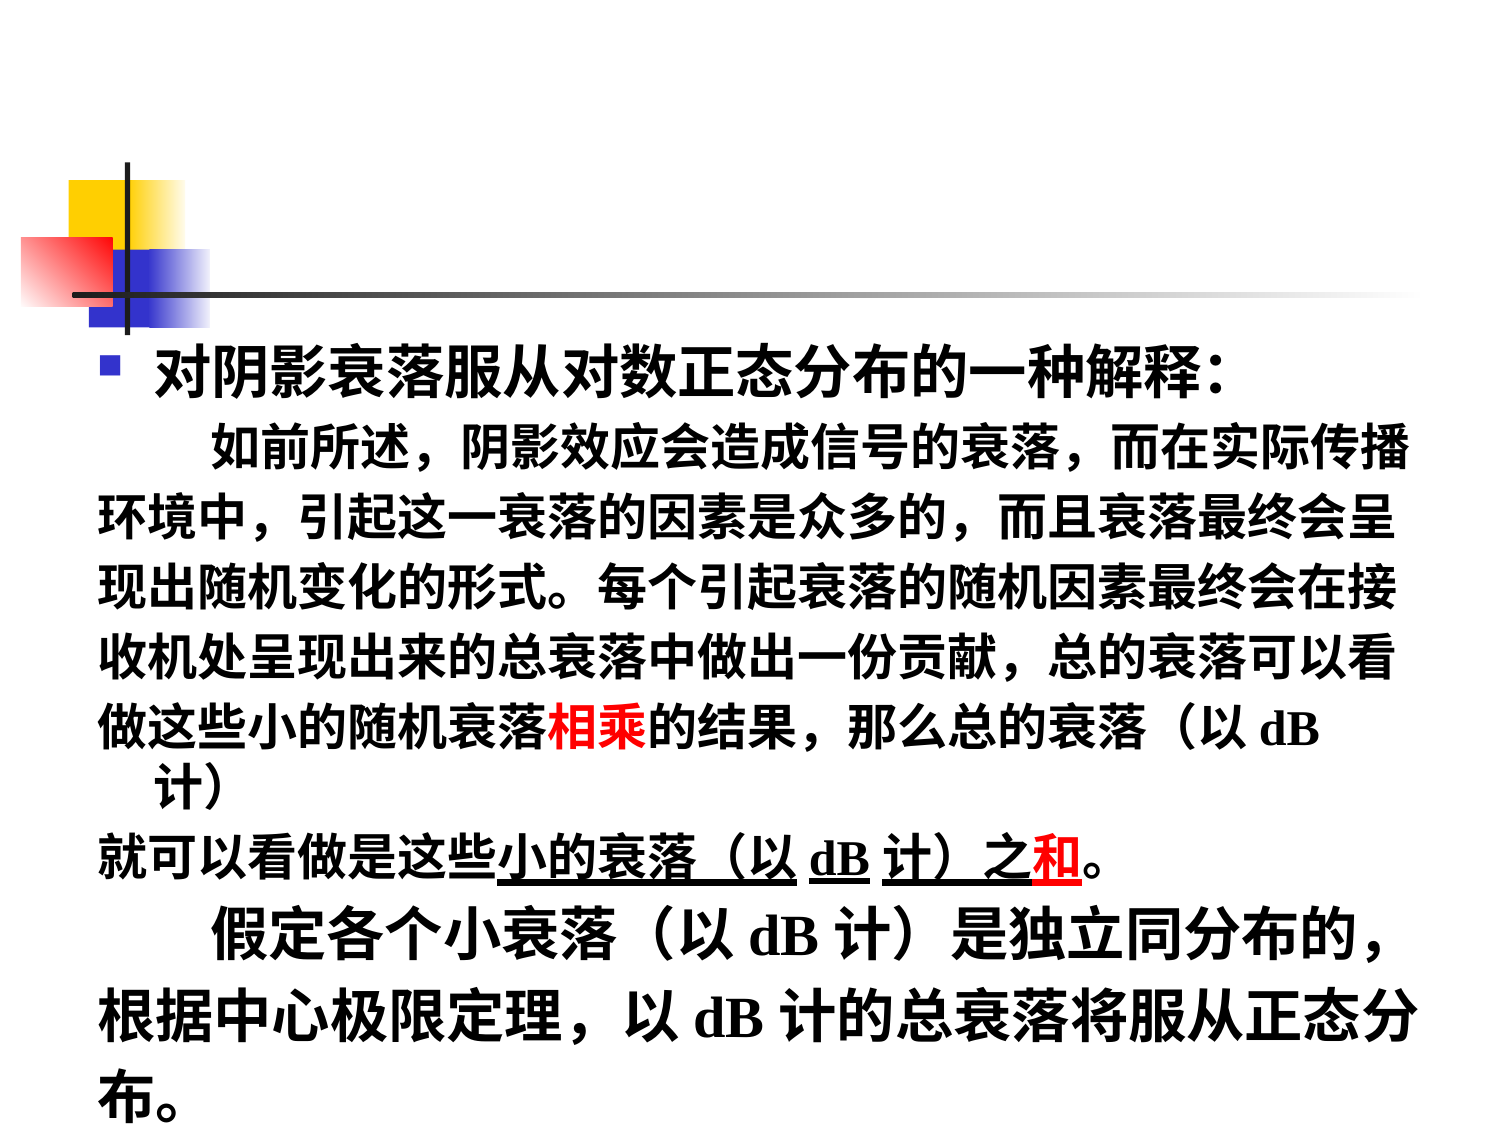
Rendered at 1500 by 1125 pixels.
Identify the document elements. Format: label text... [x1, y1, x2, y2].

list 对阴影衰落服从对数正态分布的一种解释： 如前所述，阴影效应会造成信号的衰落，而在实际传播 环境中，引起这一衰落的因素是众多的，而且衰落最终会呈 现出随机变化的形式。每个引起衰落的随机因素最终会在接 收机处呈现出来的总衰落中做出一份贡献，总的衰落可以看 做这些小的随机衰落相乘的结果，那么总的衰落（以dB计） 就可以看做是这些小的衰落（以dB计）之和。 假定各个小衰落（以dB计）是独立同分布的， 根据中心极限定理，以dB计的总衰落将服从正态分 布。 [81, 327, 1442, 1079]
